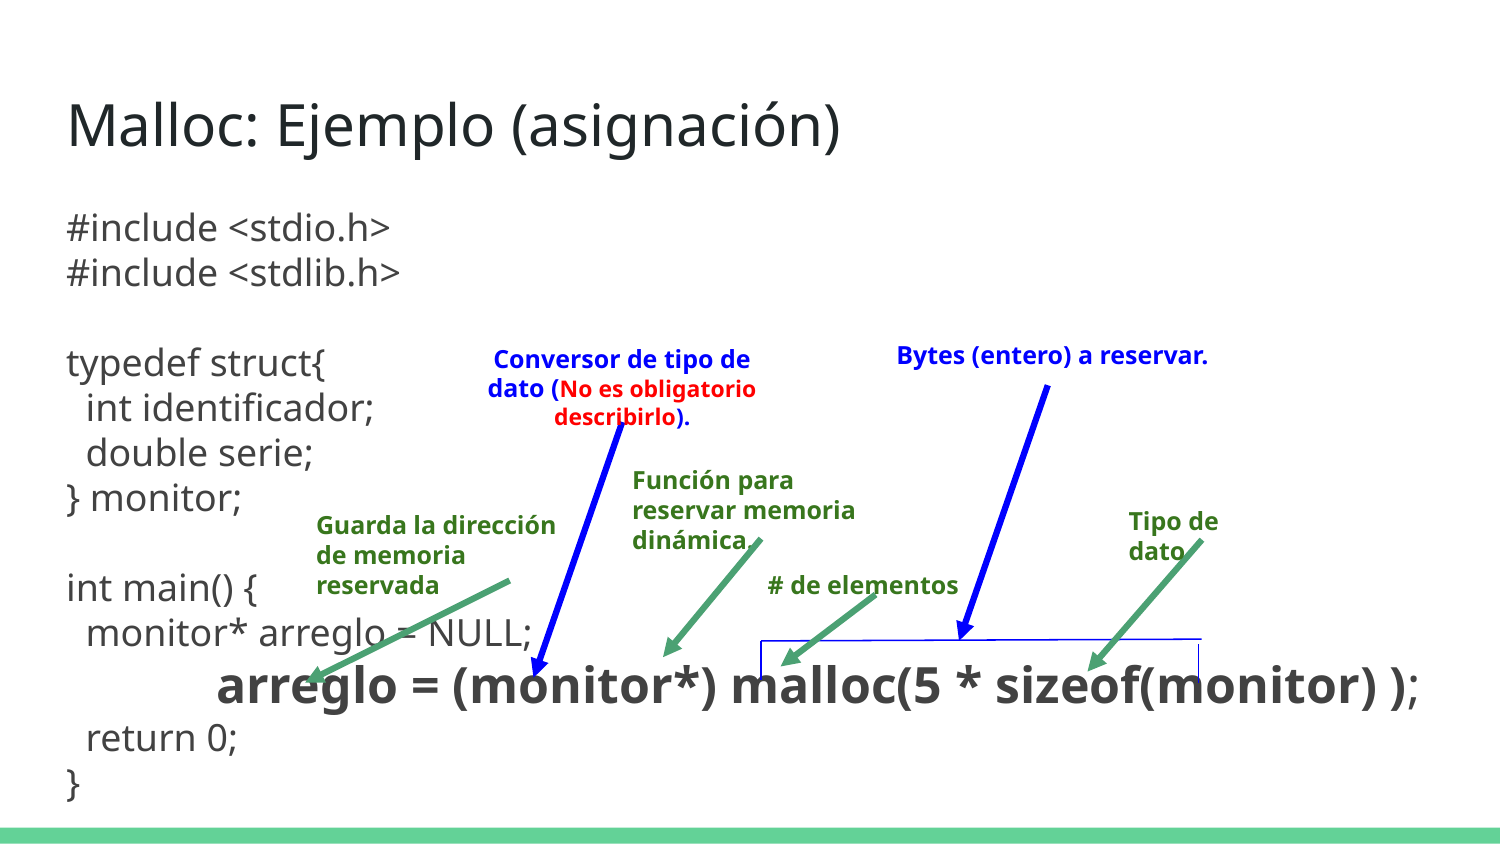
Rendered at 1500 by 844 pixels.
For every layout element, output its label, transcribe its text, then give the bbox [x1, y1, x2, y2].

text_box Guarda la dirección de memoria reservada [301, 494, 528, 583]
text_box Bytes (entero) a reservar. [881, 324, 1232, 386]
text_box Conversor de tipo de dato (No es obligatorio describirlo). [447, 328, 798, 422]
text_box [880, 638, 953, 642]
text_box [304, 580, 510, 683]
title Malloc: Ejemplo (asignación) [51, 72, 1449, 167]
list #include <stdio.h> #include <stdlib.h> typedef struct{ int identificador; double serie; } monitor; int main() { monitor* arreglo = NULL; arreglo = (monitor*) malloc(5 * sizeof(monitor) ); return 0; } [51, 189, 1482, 808]
text_box Tipo de dato [1113, 490, 1291, 540]
text_box # de elementos [766, 554, 953, 604]
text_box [780, 594, 876, 667]
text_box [533, 421, 623, 678]
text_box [760, 638, 775, 642]
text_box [662, 538, 762, 658]
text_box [1087, 539, 1203, 672]
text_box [1053, 638, 1082, 642]
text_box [958, 385, 1049, 642]
text_box Función para reservar memoria dinámica. [627, 449, 906, 539]
